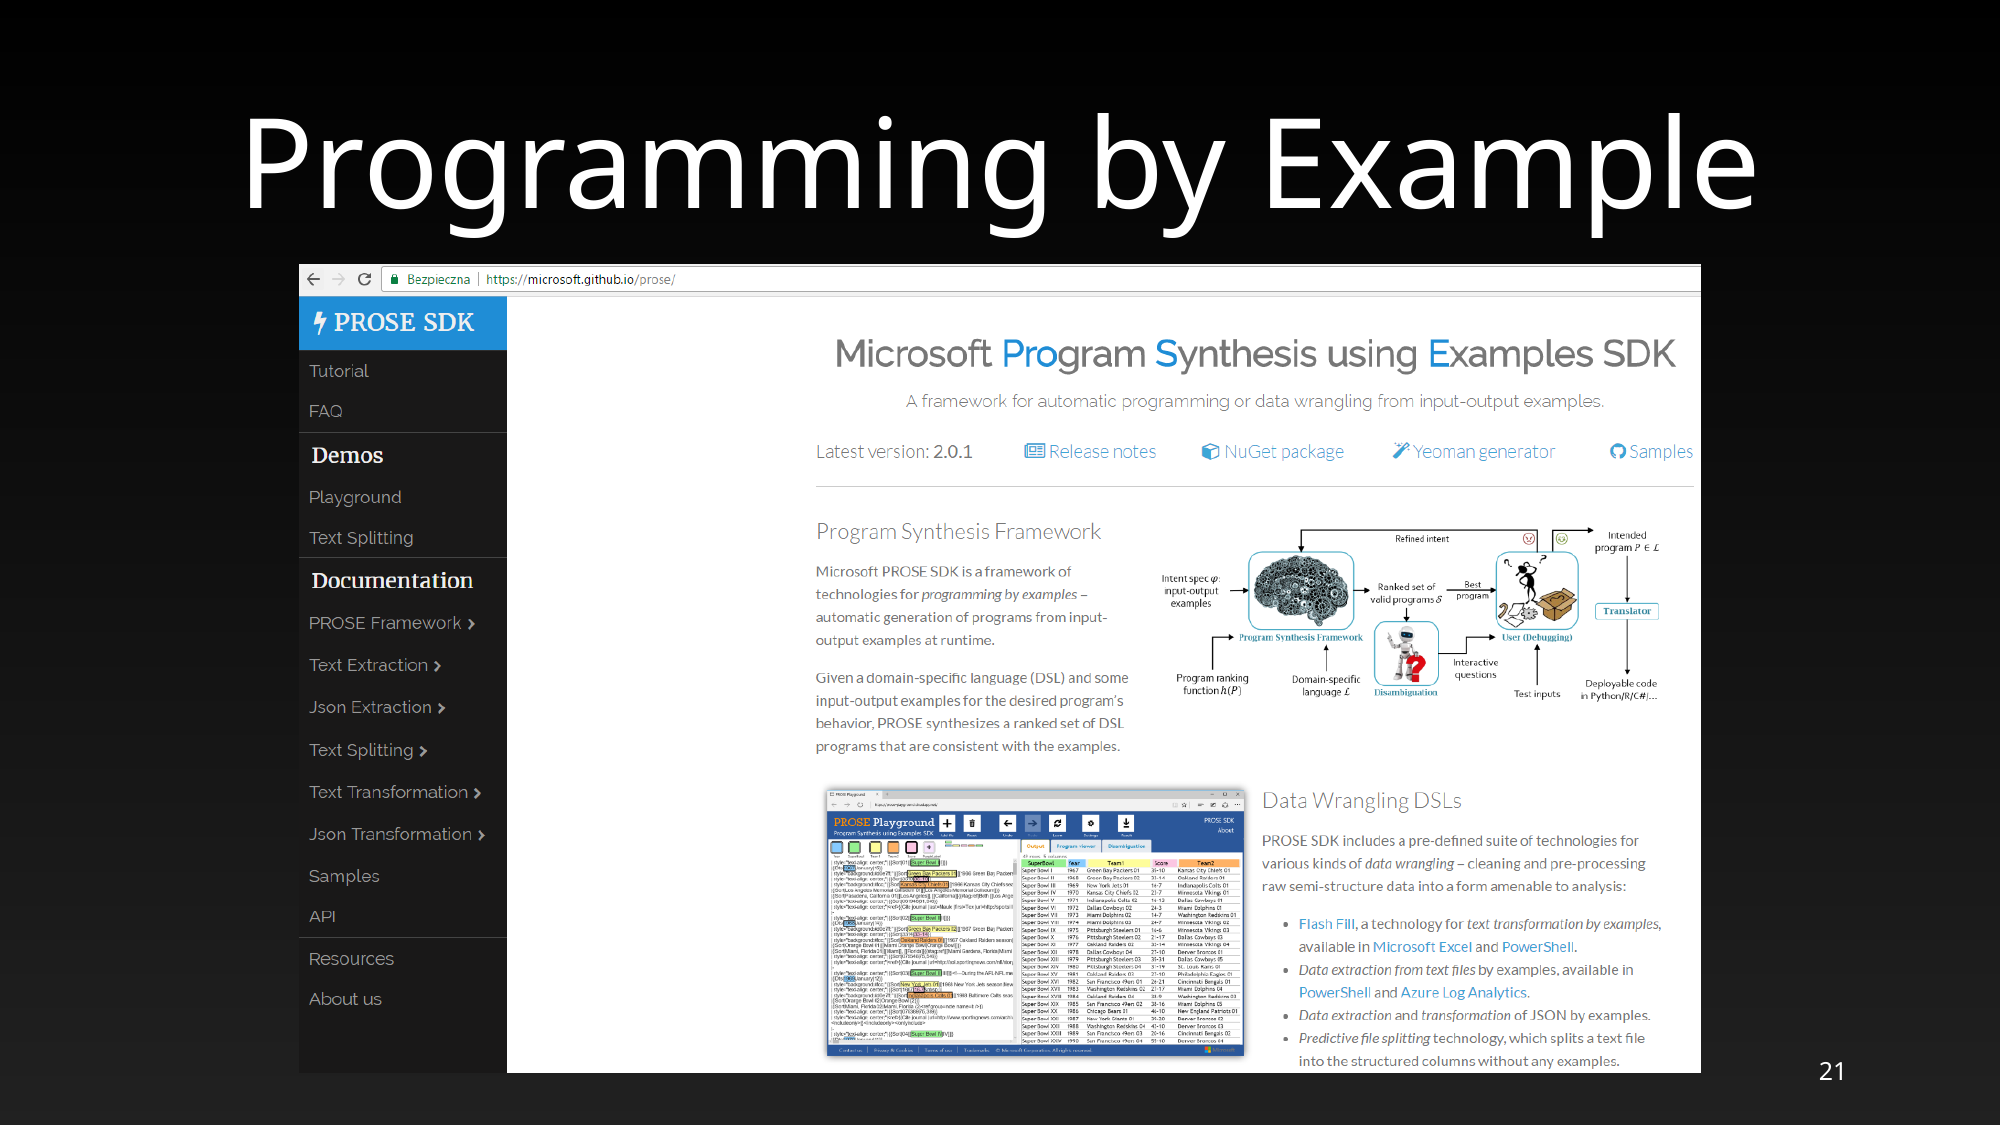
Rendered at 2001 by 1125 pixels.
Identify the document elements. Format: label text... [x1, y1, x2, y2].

title Programming by Example [137, 59, 1863, 278]
slide_number 21 [1412, 1042, 1863, 1103]
picture [299, 264, 1701, 1073]
